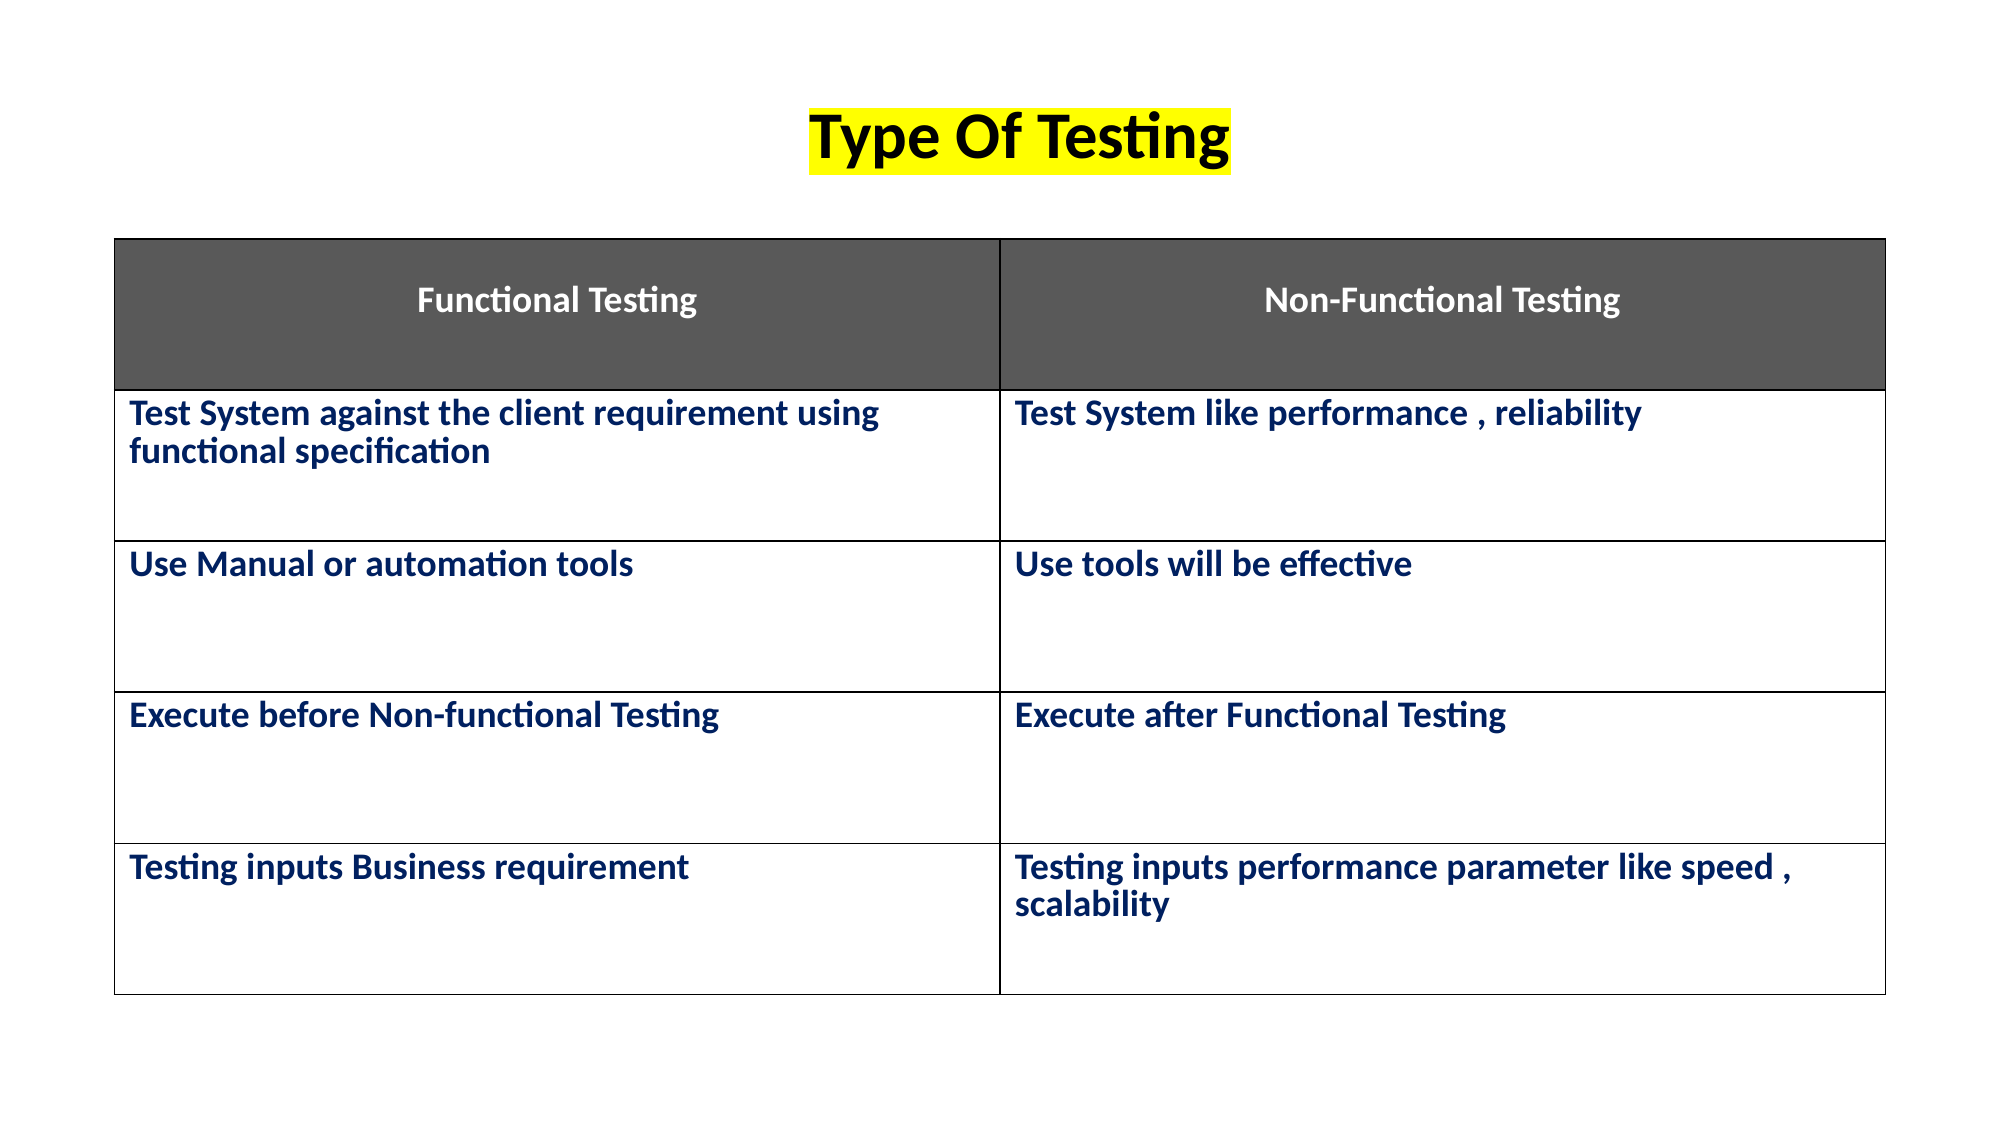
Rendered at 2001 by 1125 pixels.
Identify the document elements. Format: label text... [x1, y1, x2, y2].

table_cell Testing inputs Business requirement [115, 844, 999, 994]
table_header Functional Testing [115, 240, 999, 389]
table_cell Use tools will be effective [1001, 542, 1885, 691]
table_cell Testing inputs performance parameter like speed , scalability [1001, 844, 1885, 994]
table_cell Test System against the client requirement using functional specification [115, 391, 999, 540]
table_cell Use Manual or automation tools [115, 542, 999, 691]
table_header Non-Functional Testing [1001, 240, 1885, 389]
table_cell Execute before Non-functional Testing [115, 693, 999, 843]
table_cell Test System like performance , reliability [1001, 391, 1885, 540]
text_box Type Of Testing [794, 84, 1246, 238]
table_cell Execute after Functional Testing [1001, 693, 1885, 843]
